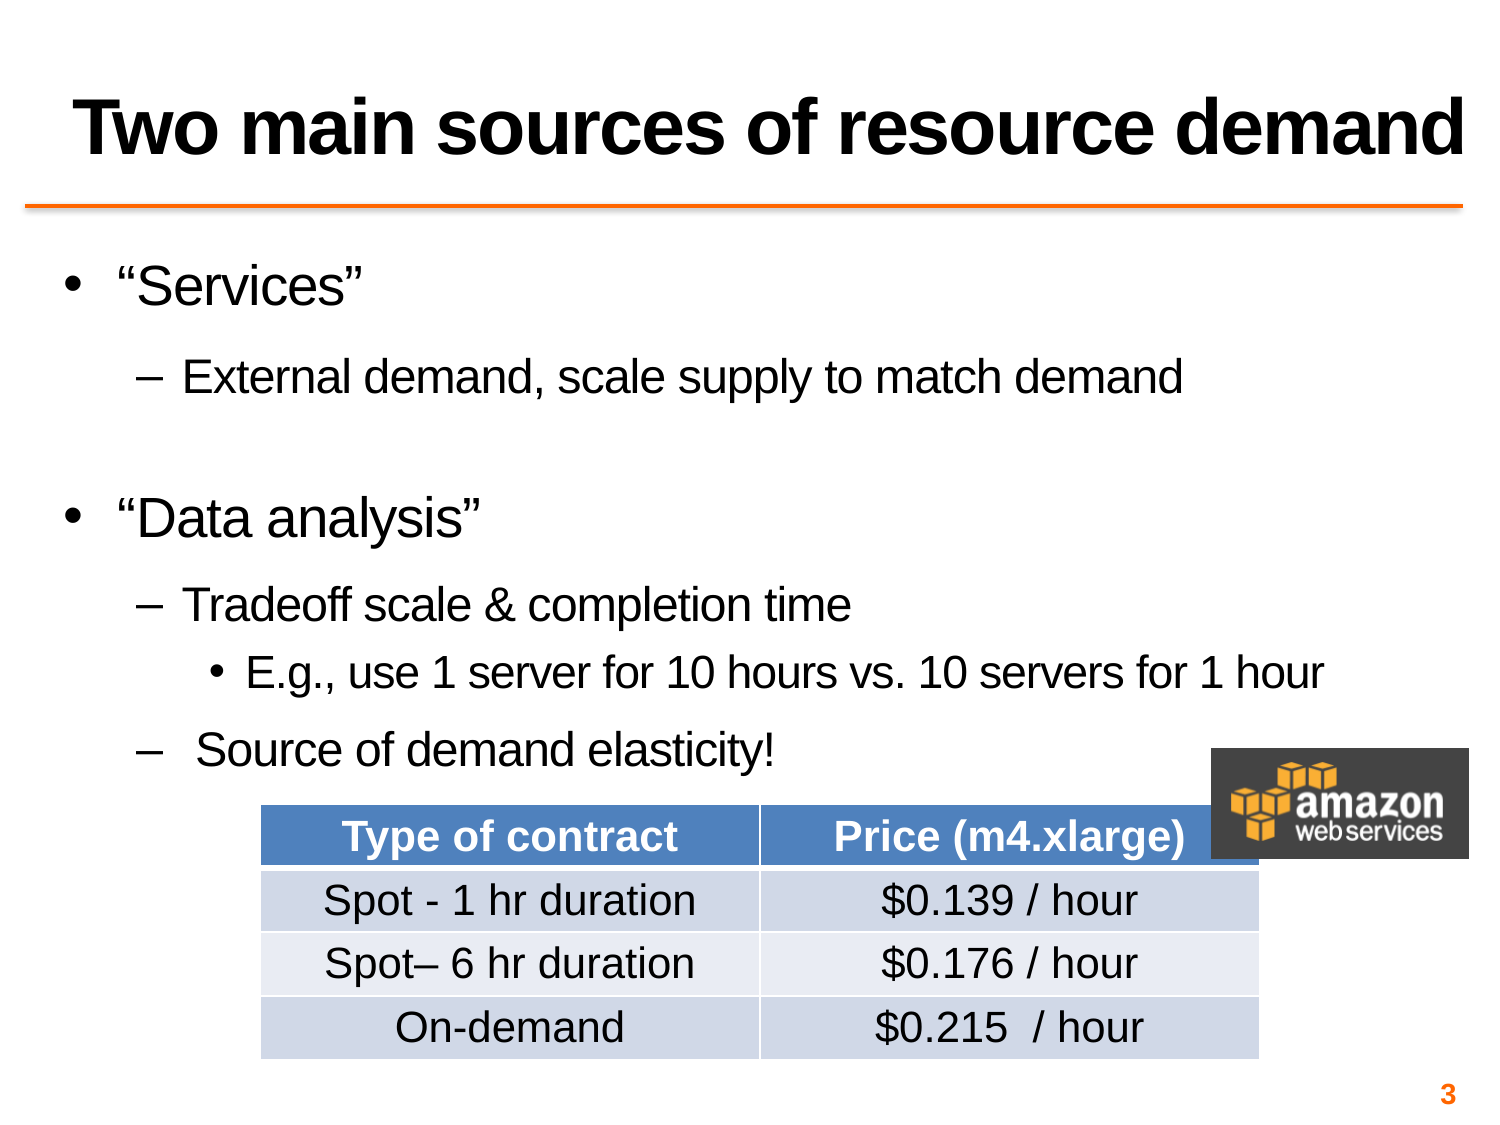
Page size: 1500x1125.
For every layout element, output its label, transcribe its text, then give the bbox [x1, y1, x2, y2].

table_cell Spot– 6 hr duration [261, 933, 759, 995]
title Two main sources of resource demand [57, 2, 1500, 178]
table_header Type of contract [261, 805, 759, 865]
picture [1211, 748, 1469, 860]
list “Services” External demand, scale supply to match demand “Data analysis” Tradeoff scale & completion time E.g., use 1 server for 10 hours vs. 10 servers for 1 hour Source of demand elasticity! [57, 242, 1432, 788]
table_cell On-demand [261, 997, 759, 1059]
slide_number 3 [1112, 1074, 1463, 1110]
table_cell Spot - 1 hr duration [261, 871, 759, 931]
table_header Price (m4.xlarge) [761, 805, 1209, 865]
table_cell $0.215 / hour [761, 997, 1259, 1059]
table_cell $0.176 / hour [761, 933, 1259, 995]
table_cell $0.139 / hour [761, 871, 1259, 931]
